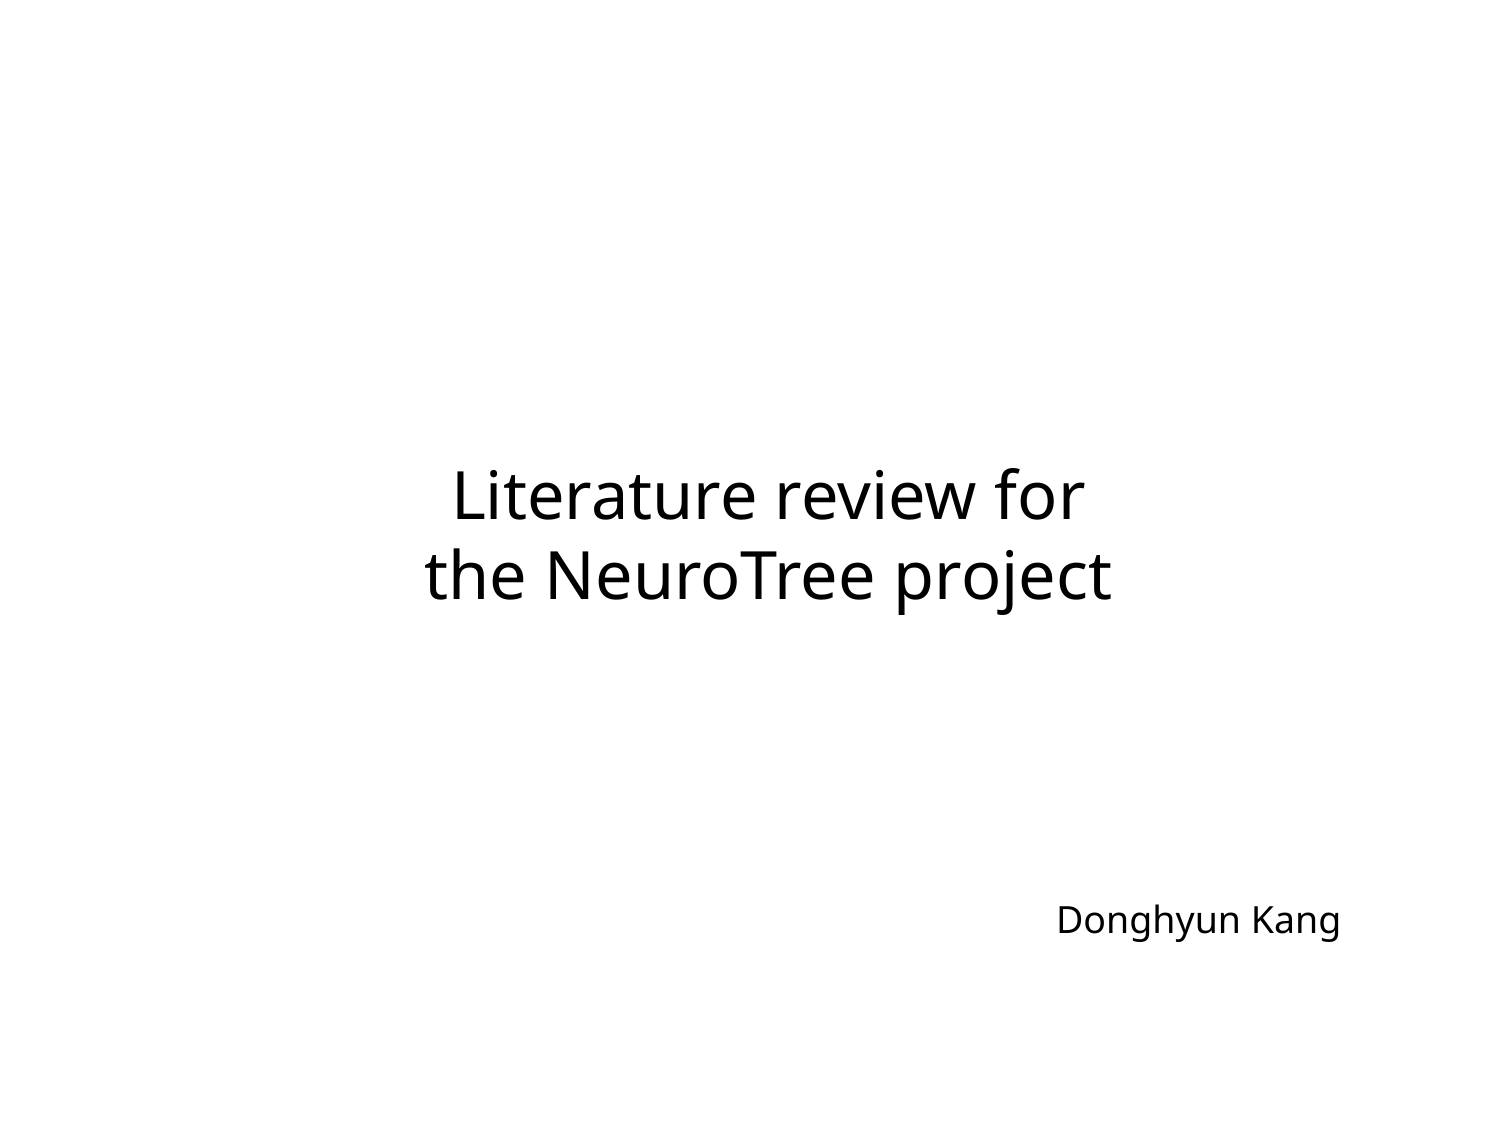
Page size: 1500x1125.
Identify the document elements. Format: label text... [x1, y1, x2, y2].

text_box Literature review for the NeuroTree project [223, 445, 1314, 621]
text_box Donghyun Kang [1041, 889, 1455, 949]
